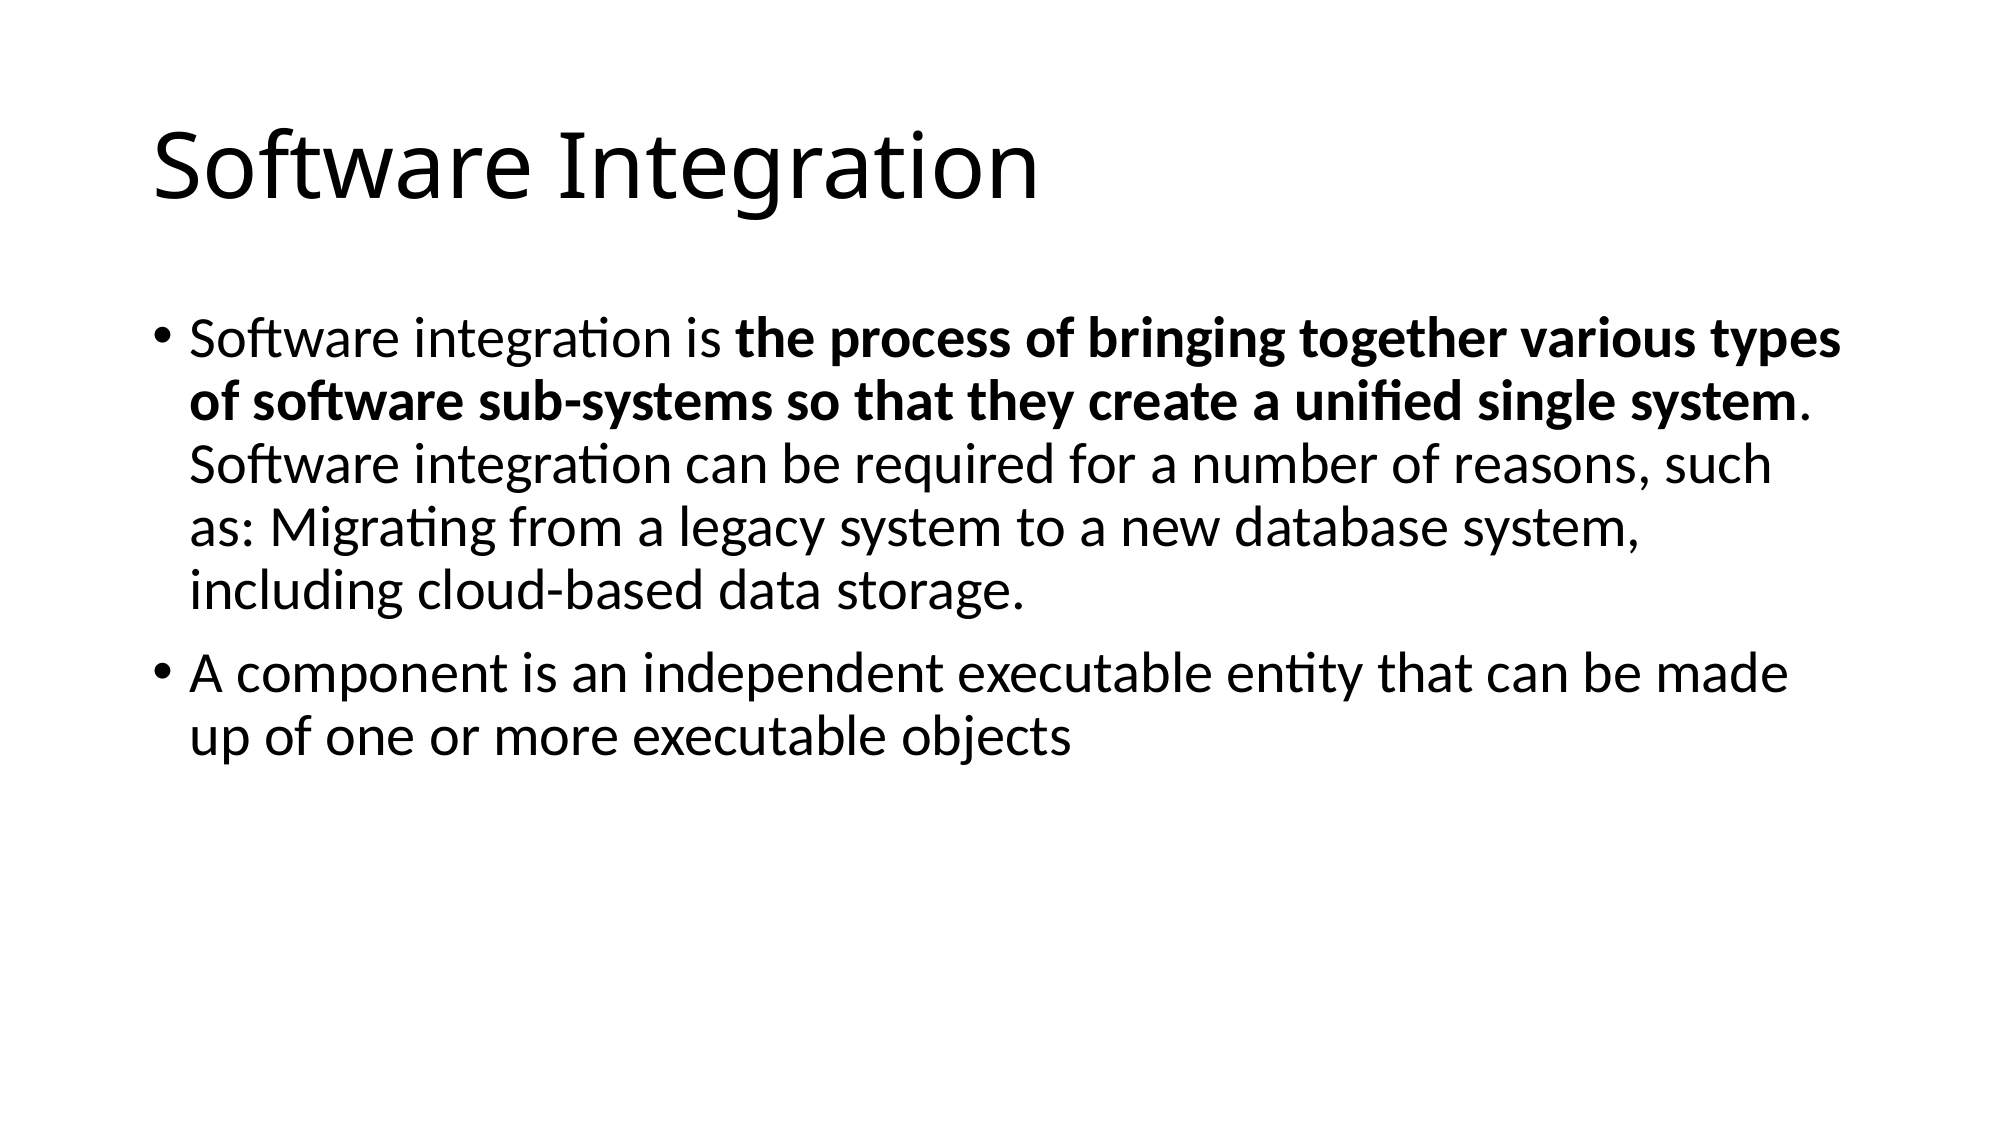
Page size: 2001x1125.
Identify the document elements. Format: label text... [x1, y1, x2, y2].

list Software integration is the process of bringing together various types of software sub-systems so that they create a unified single system. Software integration can be required for a number of reasons, such as: Migrating from a legacy system to a new database system, including cloud-based data storage. A component is an independent executable entity that can be made up of one or more executable objects [137, 299, 1863, 1014]
title Software Integration [137, 59, 1863, 278]
